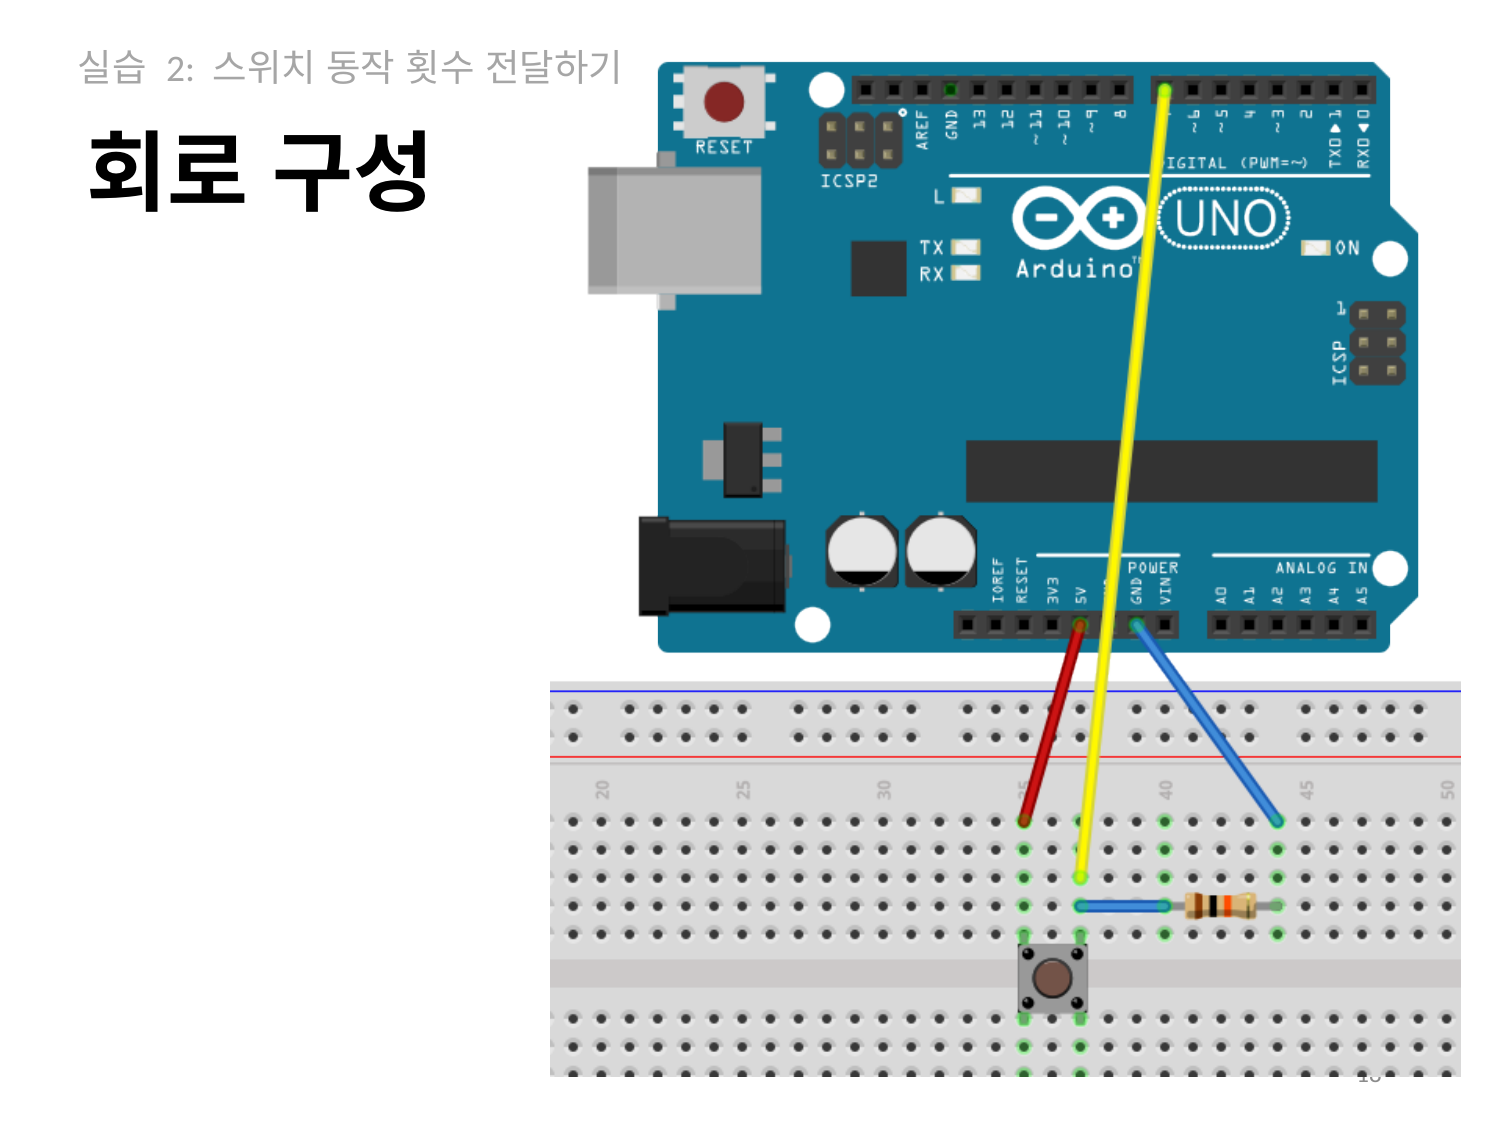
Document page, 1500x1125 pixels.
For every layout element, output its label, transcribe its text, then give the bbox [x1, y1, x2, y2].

text_box 실습 2: 스위치 동작 횟수 전달하기 [62, 36, 639, 97]
slide_number 18 [1059, 1077, 1397, 1103]
picture [550, 47, 1461, 1077]
text_box 회로 구성 [71, 120, 550, 232]
